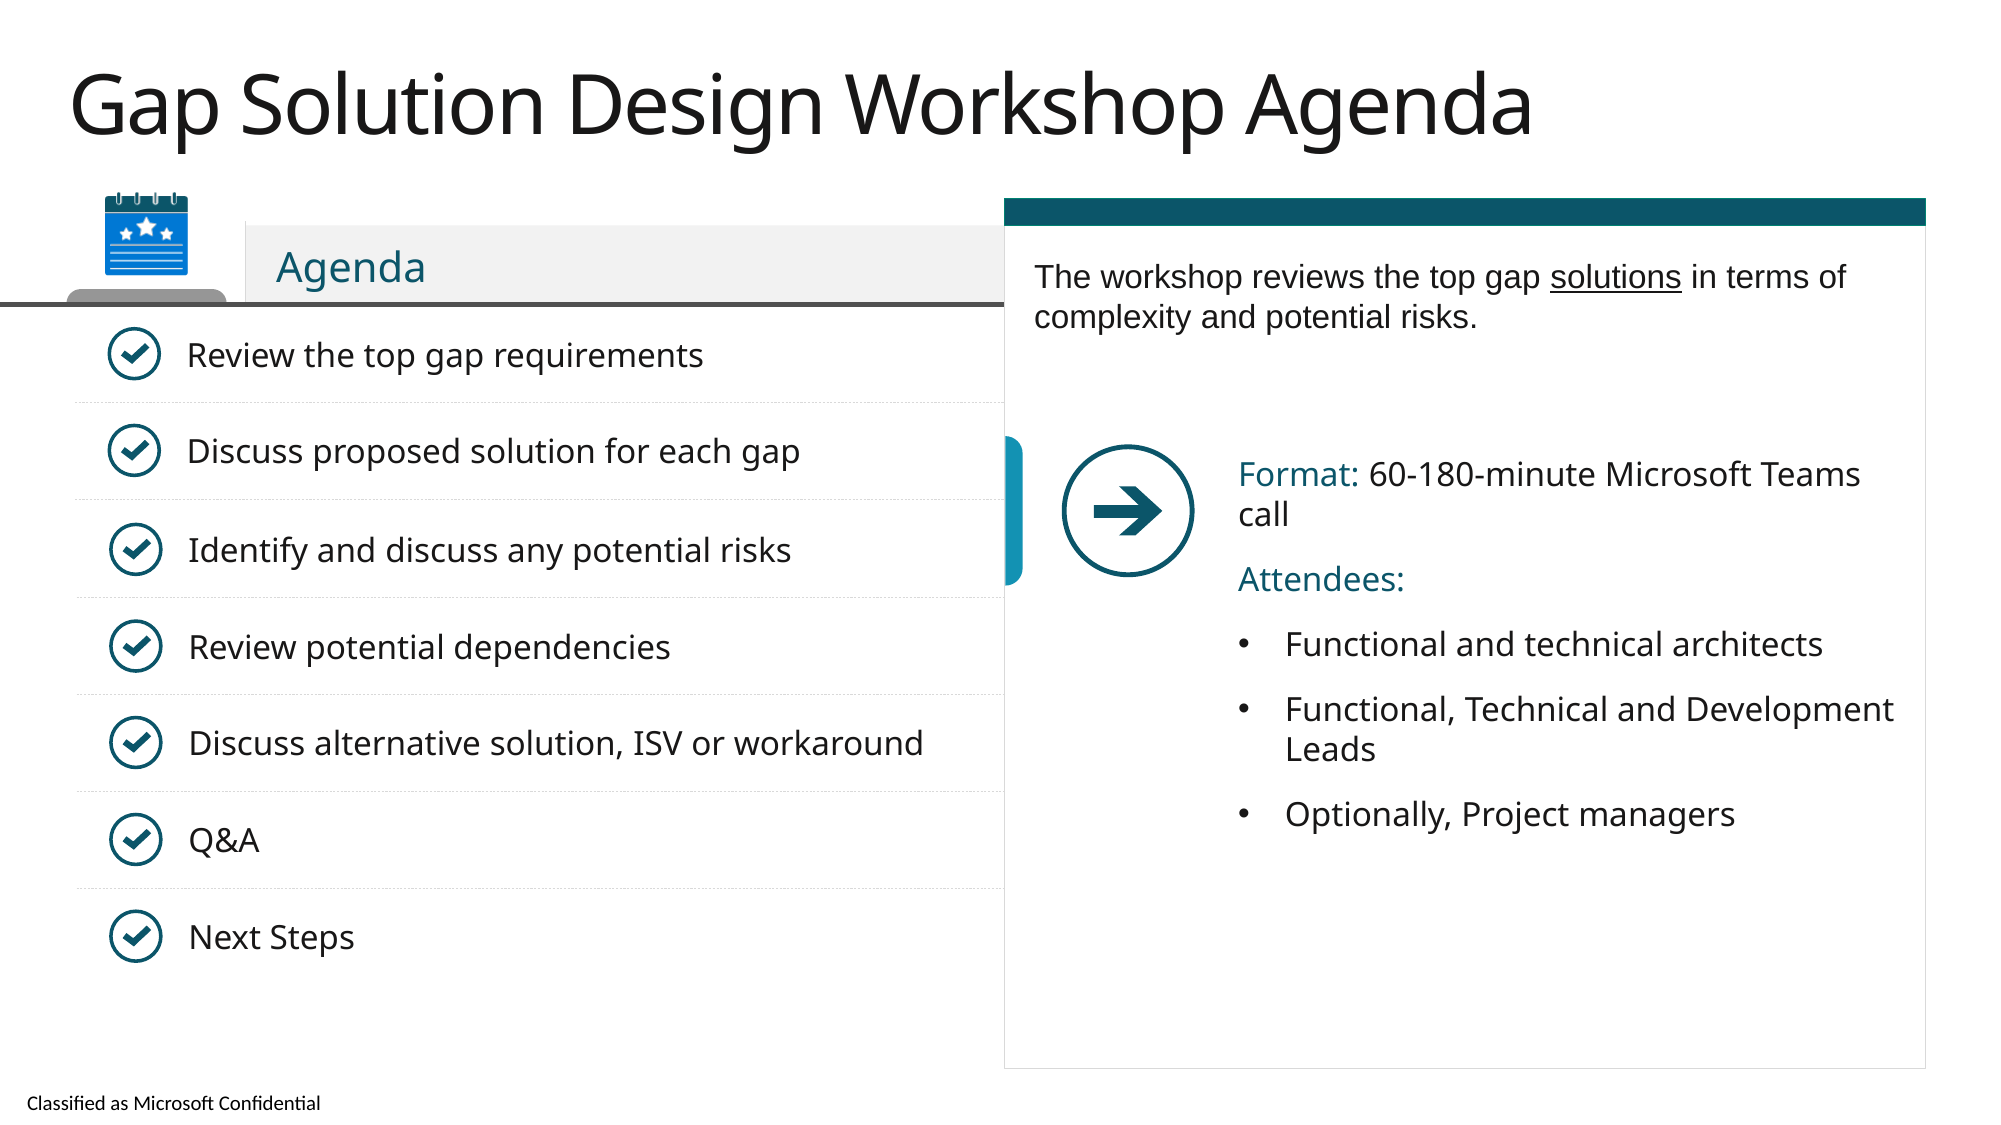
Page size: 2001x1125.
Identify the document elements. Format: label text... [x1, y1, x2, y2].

text_box Agenda [246, 225, 1003, 302]
text_box The workshop reviews the top gap solutions in terms of complexity and potential risks. [1003, 226, 1926, 1070]
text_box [70, 310, 992, 397]
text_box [72, 796, 994, 883]
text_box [72, 699, 994, 786]
title Gap Solution Design Workshop Agenda [44, 47, 1957, 196]
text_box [72, 893, 994, 980]
text_box [1005, 436, 1023, 586]
text_box [1003, 198, 1926, 226]
text_box [65, 288, 228, 302]
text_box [1061, 444, 1195, 578]
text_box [72, 603, 994, 690]
picture [105, 191, 188, 276]
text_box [70, 407, 992, 494]
text_box Format: 60-180-minute Microsoft Teams call Attendees: Functional and technical architects Functional, Technical and Development Leads Optionally, Project managers [1208, 438, 1925, 900]
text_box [72, 506, 994, 593]
